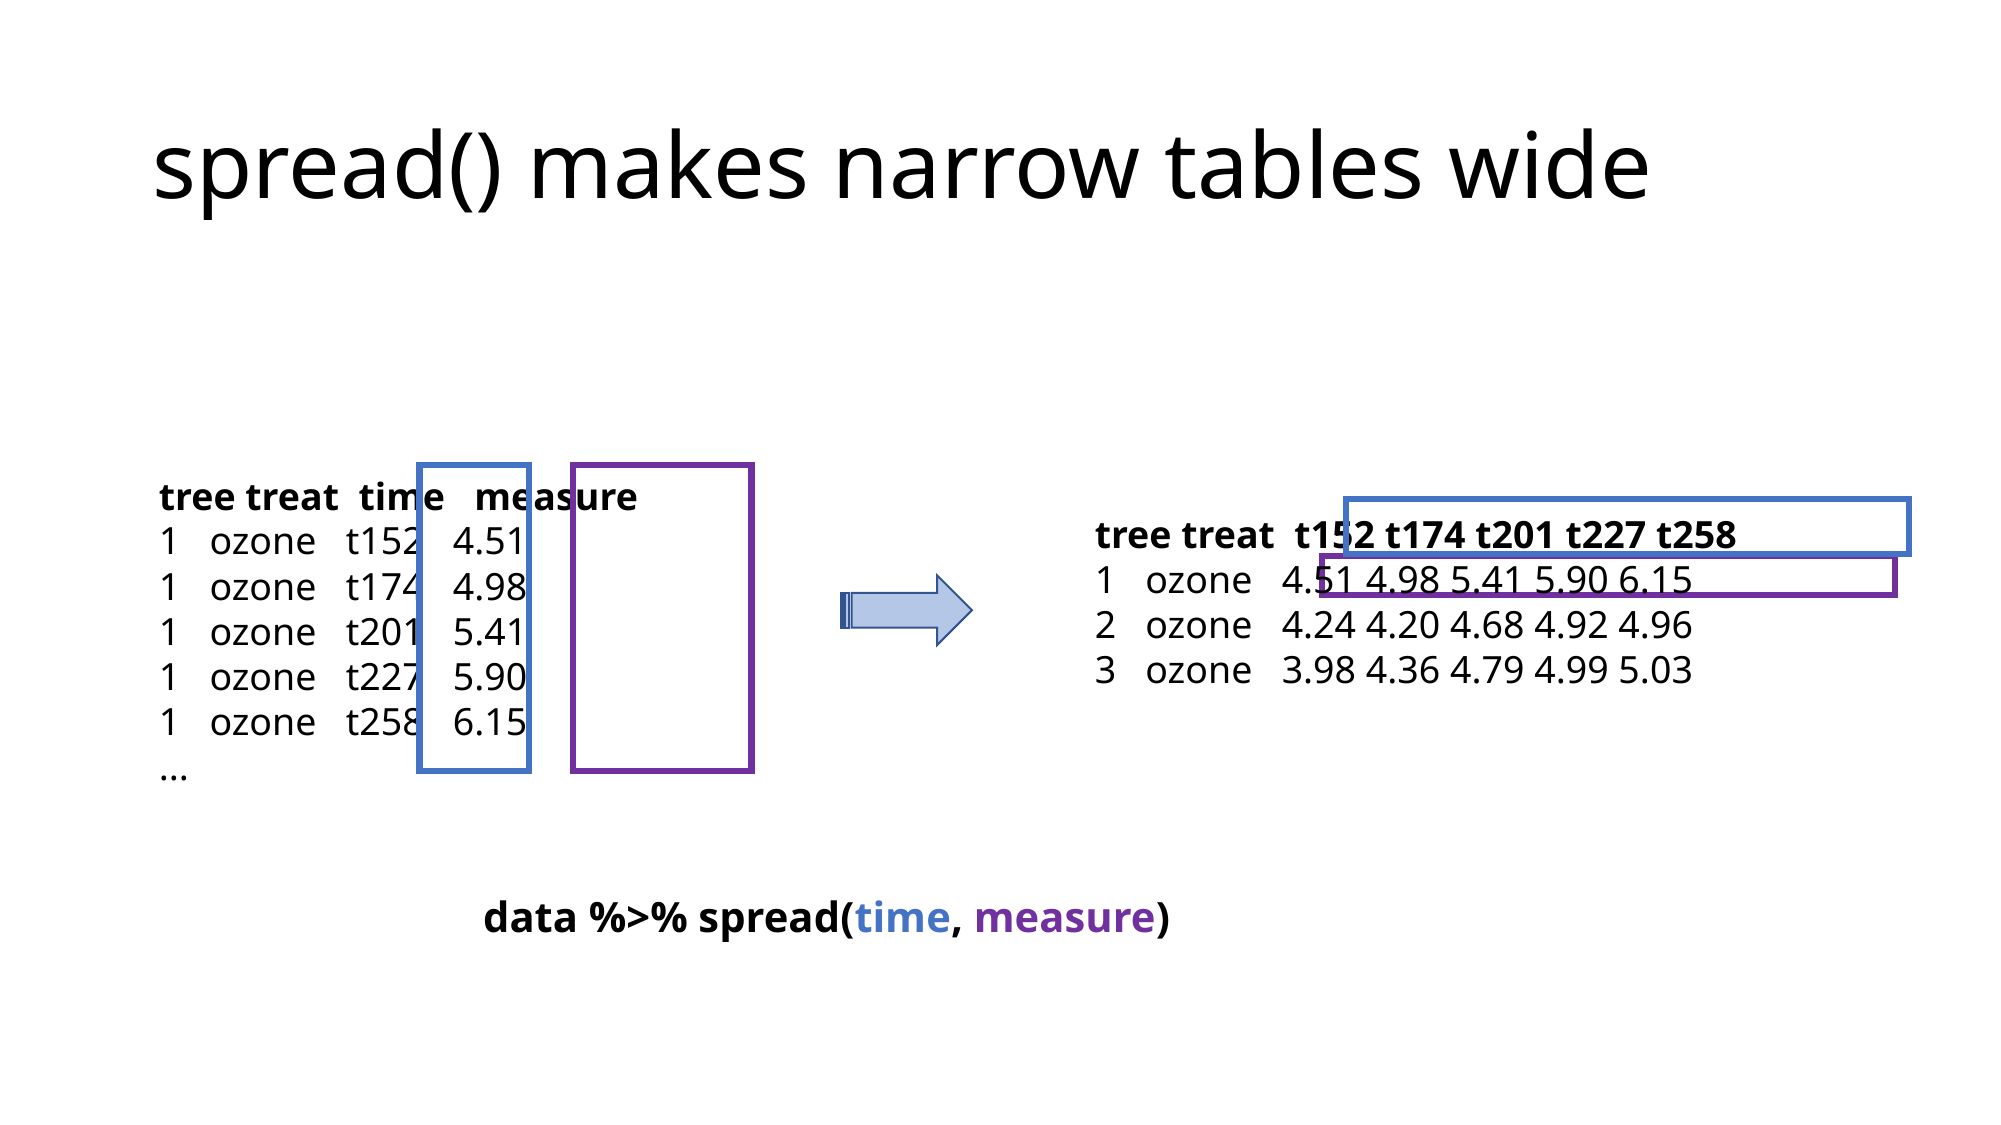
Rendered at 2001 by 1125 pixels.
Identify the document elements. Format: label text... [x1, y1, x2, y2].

title spread() makes narrow tables wide [137, 59, 1863, 278]
text_box [1345, 498, 1910, 555]
text_box tree treat t152 t174 t201 t227 t258 1 ozone 4.51 4.98 5.41 5.90 6.15 2 ozone 4.24 4.20 4.68 4.92 4.96 3 ozone 3.98 4.36 4.79 4.99 5.03 [1004, 503, 1972, 698]
text_box [840, 572, 974, 648]
text_box data %>% spread(time, measure) [468, 843, 1628, 949]
text_box [572, 464, 753, 772]
text_box tree treat time measure 1 ozone t152 4.51 1 ozone t174 4.98 1 ozone t201 5.41 1 ozone t227 5.90 1 ozone t258 6.15 ... [69, 465, 1187, 840]
text_box [418, 464, 530, 772]
